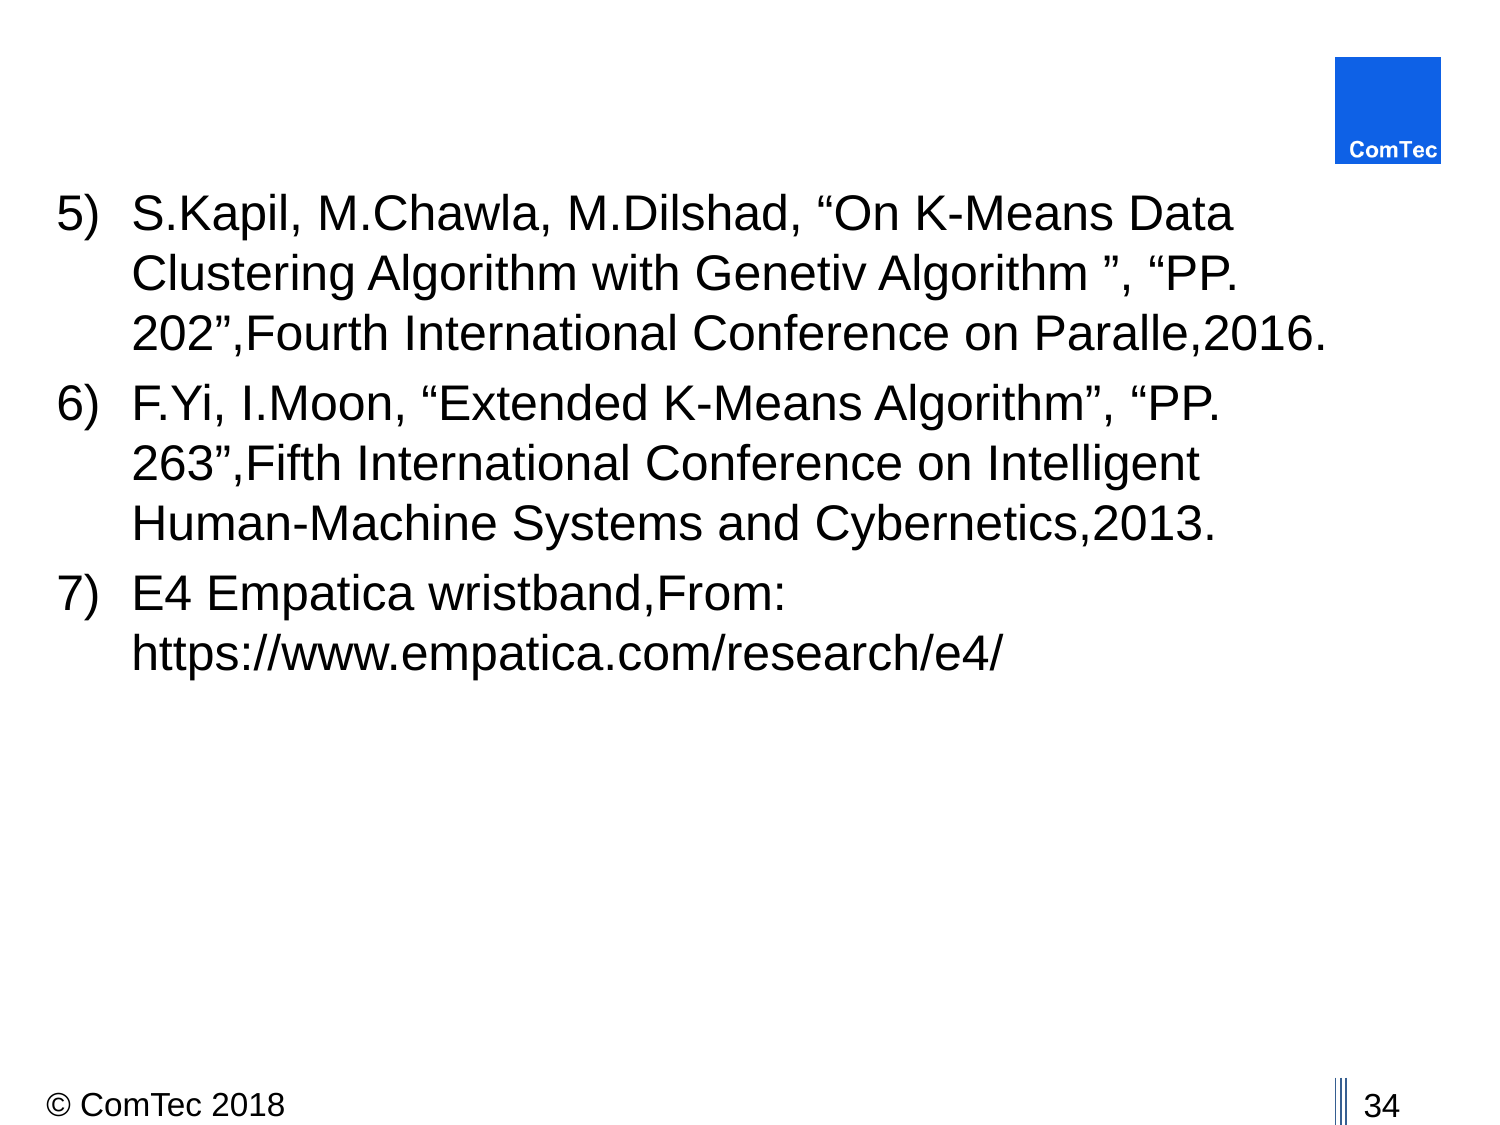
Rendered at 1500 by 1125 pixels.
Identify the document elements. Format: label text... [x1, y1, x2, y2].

list S.Kapil, M.Chawla, M.Dilshad, “On K-Means Data Clustering Algorithm with Genetiv Algorithm ”, “PP. 202”,Fourth International Conference on Paralle,2016. F.Yi, I.Moon, “Extended K-Means Algorithm”, “PP. 263”,Fifth International Conference on Intelligent Human-Machine Systems and Cybernetics,2013. E4 Empatica wristband,From: https://www.empatica.com/research/e4/ [41, 172, 1392, 916]
picture [1335, 57, 1441, 164]
